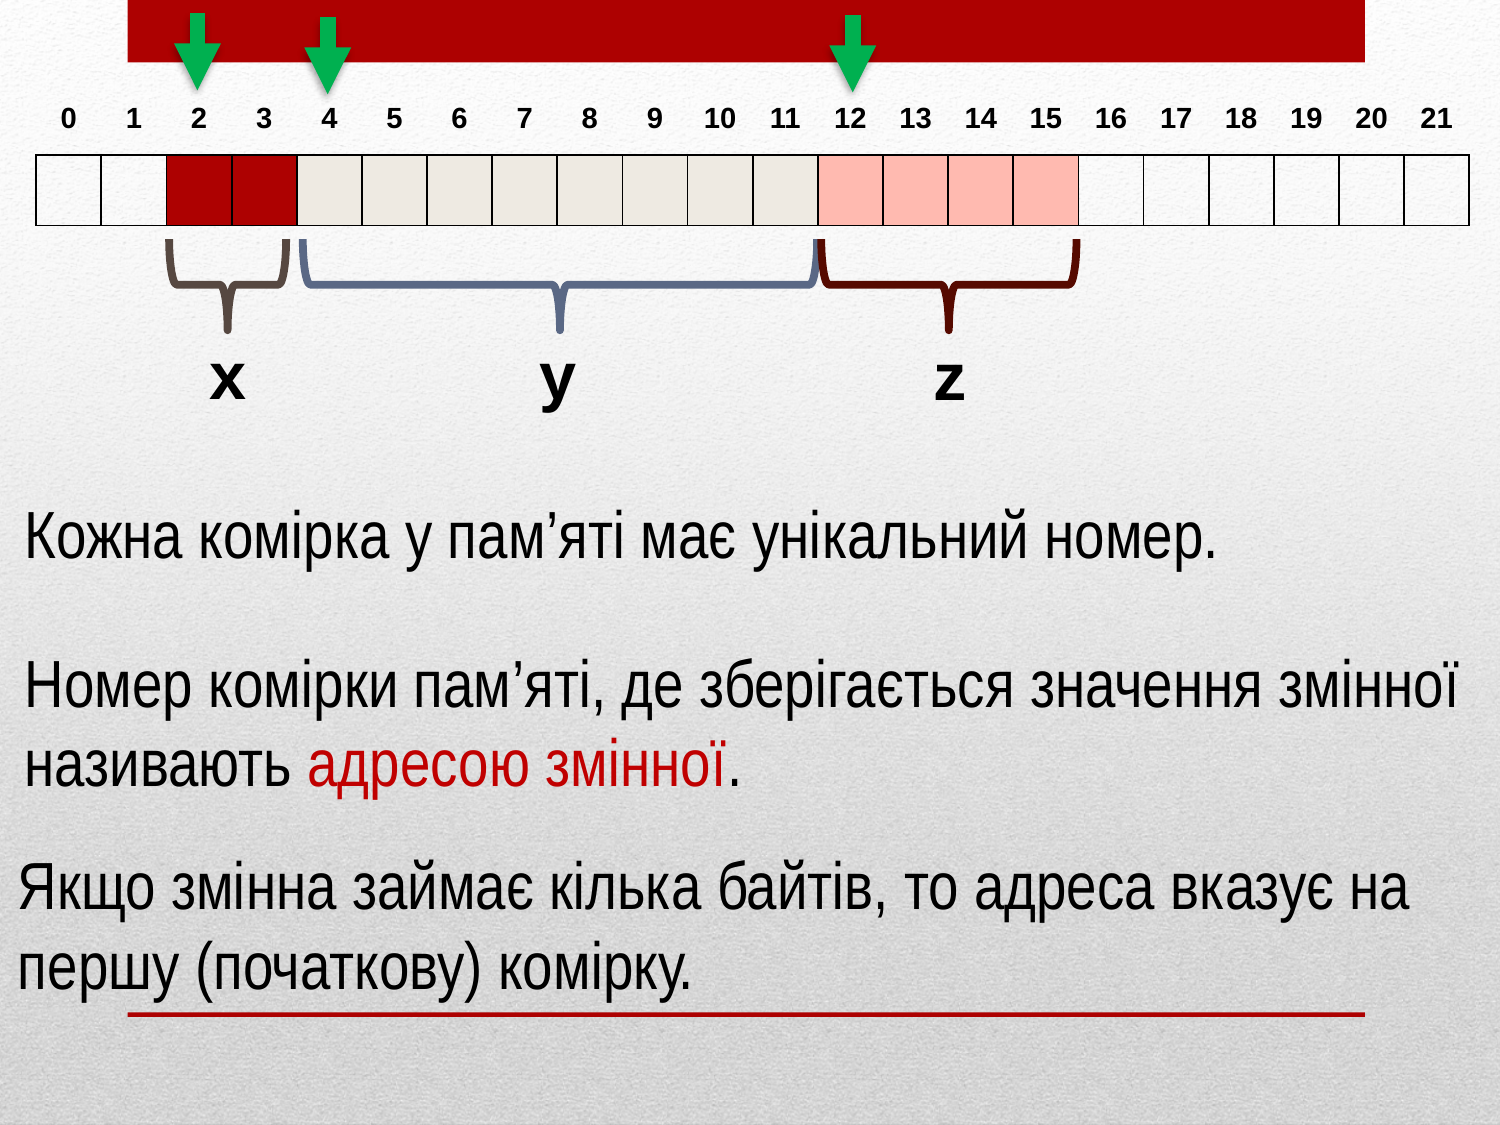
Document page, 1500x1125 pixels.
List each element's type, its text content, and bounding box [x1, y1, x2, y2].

table_header [754, 165, 817, 225]
table_header 11 [753, 94, 818, 165]
text_box z [918, 326, 994, 422]
text_box y [524, 325, 600, 421]
table_header [623, 165, 687, 225]
table_header 15 [1013, 94, 1078, 165]
table_header [1014, 165, 1078, 225]
table_header [167, 165, 231, 225]
table_header 17 [1144, 94, 1209, 165]
table_header [1210, 165, 1273, 225]
table_header [37, 165, 100, 225]
table_header [688, 165, 752, 225]
table_header [493, 165, 556, 225]
table_header [298, 165, 361, 225]
table_header [949, 165, 1012, 225]
text_box Якщо змінна займає кілька байтів, то адреса вказує на першу (початкову) комірку. [0, 835, 1500, 1011]
table_header [884, 165, 947, 225]
table_header 0 [36, 94, 101, 165]
table_header [819, 165, 882, 225]
table_header 7 [492, 94, 557, 165]
table_header 21 [1404, 94, 1469, 165]
table_header 16 [1078, 94, 1144, 165]
text_box [819, 239, 1078, 332]
table_header 14 [948, 94, 1013, 165]
table_header 12 [818, 94, 883, 165]
table_header [558, 165, 622, 225]
table_header [1275, 165, 1338, 225]
table_header [1144, 165, 1208, 225]
text_box [301, 239, 819, 332]
table_header 6 [427, 94, 492, 165]
table_header [1405, 165, 1468, 225]
table_header [363, 165, 426, 225]
text_box Кожна комірка у пам’яті має унікальний номер. [2, 484, 1500, 580]
table_header 19 [1274, 94, 1339, 165]
table_header 3 [232, 94, 297, 165]
table_header 2 [166, 94, 232, 165]
table_header 10 [688, 94, 753, 165]
table_header 4 [297, 94, 362, 165]
table_header 13 [883, 94, 948, 165]
table_header [428, 165, 491, 225]
table_header 9 [622, 94, 688, 165]
text_box Номер комірки пам’яті, де зберігається значення змінної називають адресою змінної. [2, 632, 1500, 808]
table_header 8 [557, 94, 622, 165]
table_header [1079, 165, 1143, 225]
text_box [167, 239, 288, 332]
table_header 5 [362, 94, 427, 165]
table_header [233, 165, 296, 225]
text_box x [195, 325, 270, 421]
table_header 18 [1209, 94, 1274, 165]
table_header [102, 165, 166, 225]
table_header [1340, 165, 1403, 225]
table_header 1 [101, 94, 166, 165]
table_header 20 [1339, 94, 1404, 165]
